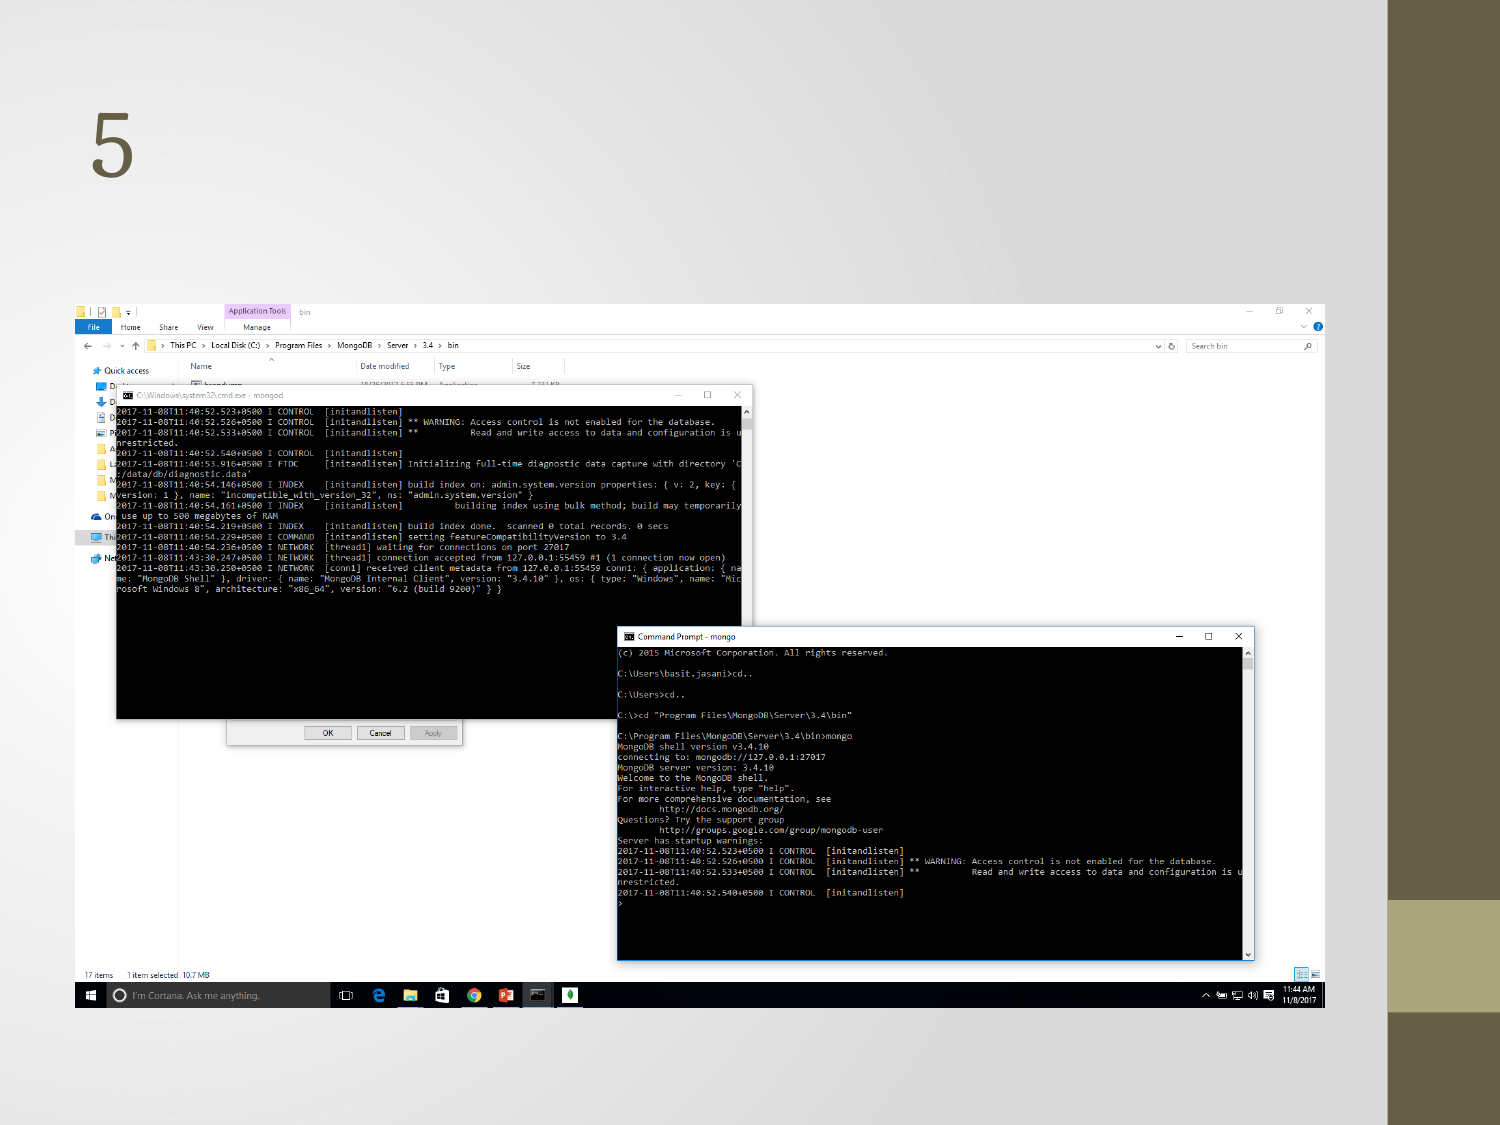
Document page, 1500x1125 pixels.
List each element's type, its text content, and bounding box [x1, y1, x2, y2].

title 5 [75, 45, 1325, 233]
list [74, 304, 1326, 1009]
